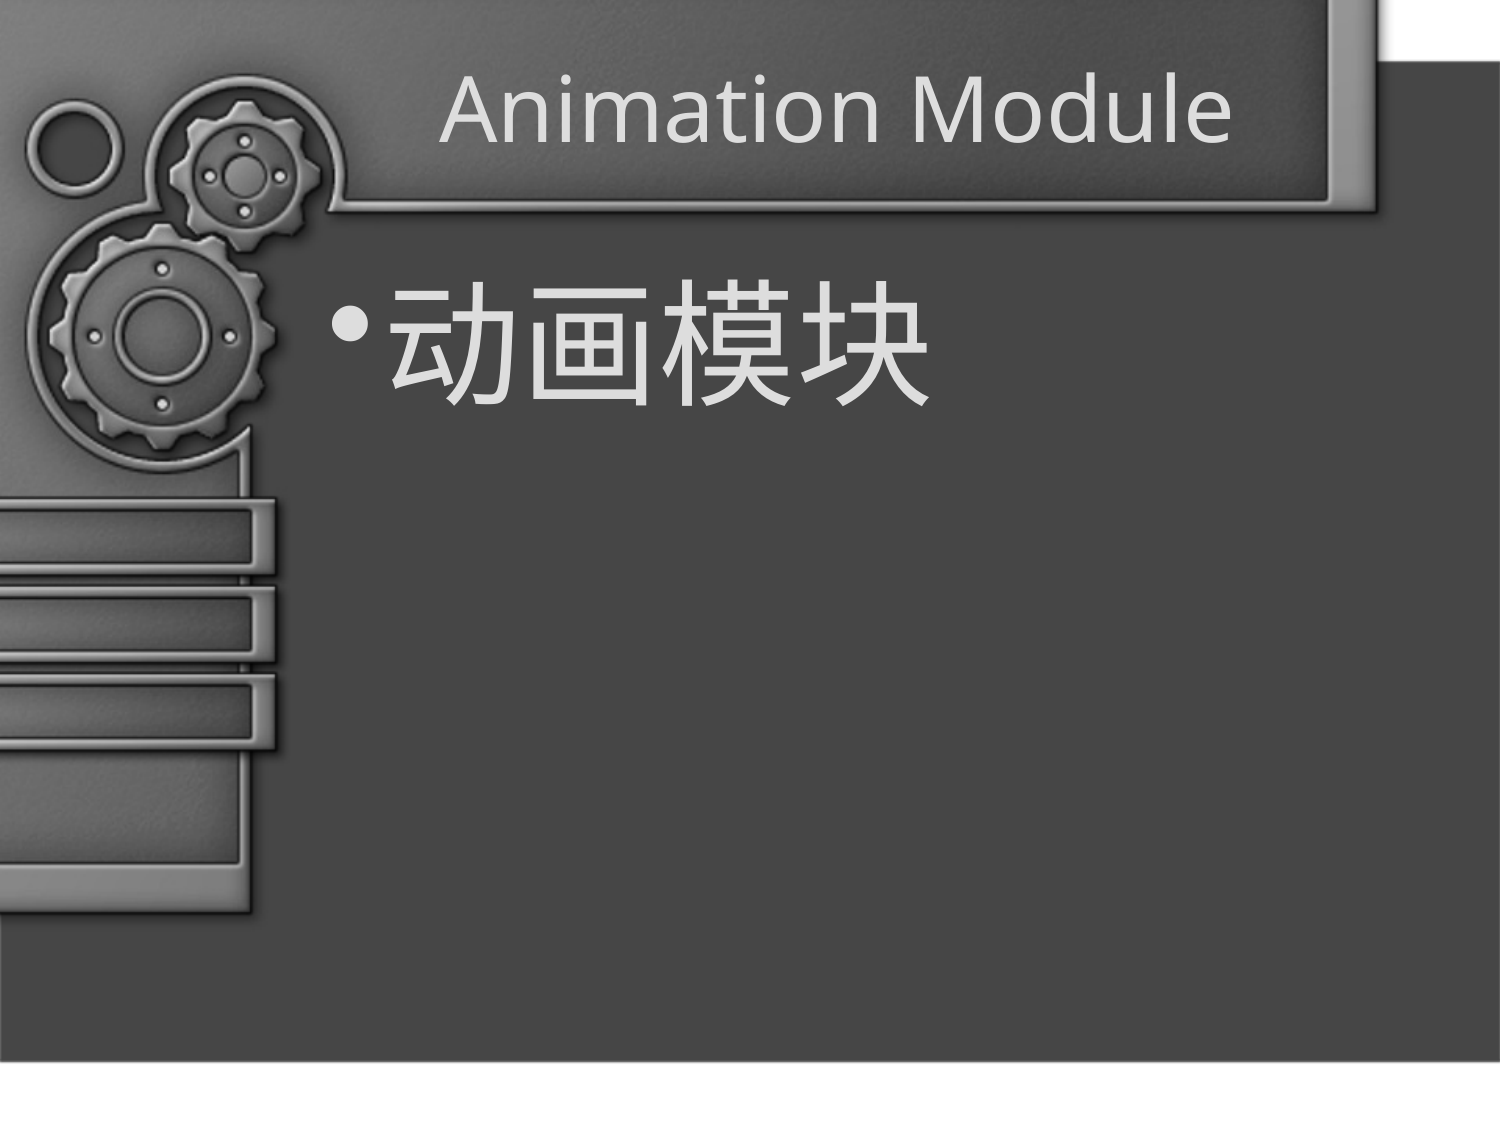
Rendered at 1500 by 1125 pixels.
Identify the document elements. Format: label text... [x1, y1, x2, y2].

title Animation Module [362, 0, 1313, 213]
list 动画模块 [312, 249, 1463, 1001]
picture [0, 0, 1500, 1125]
